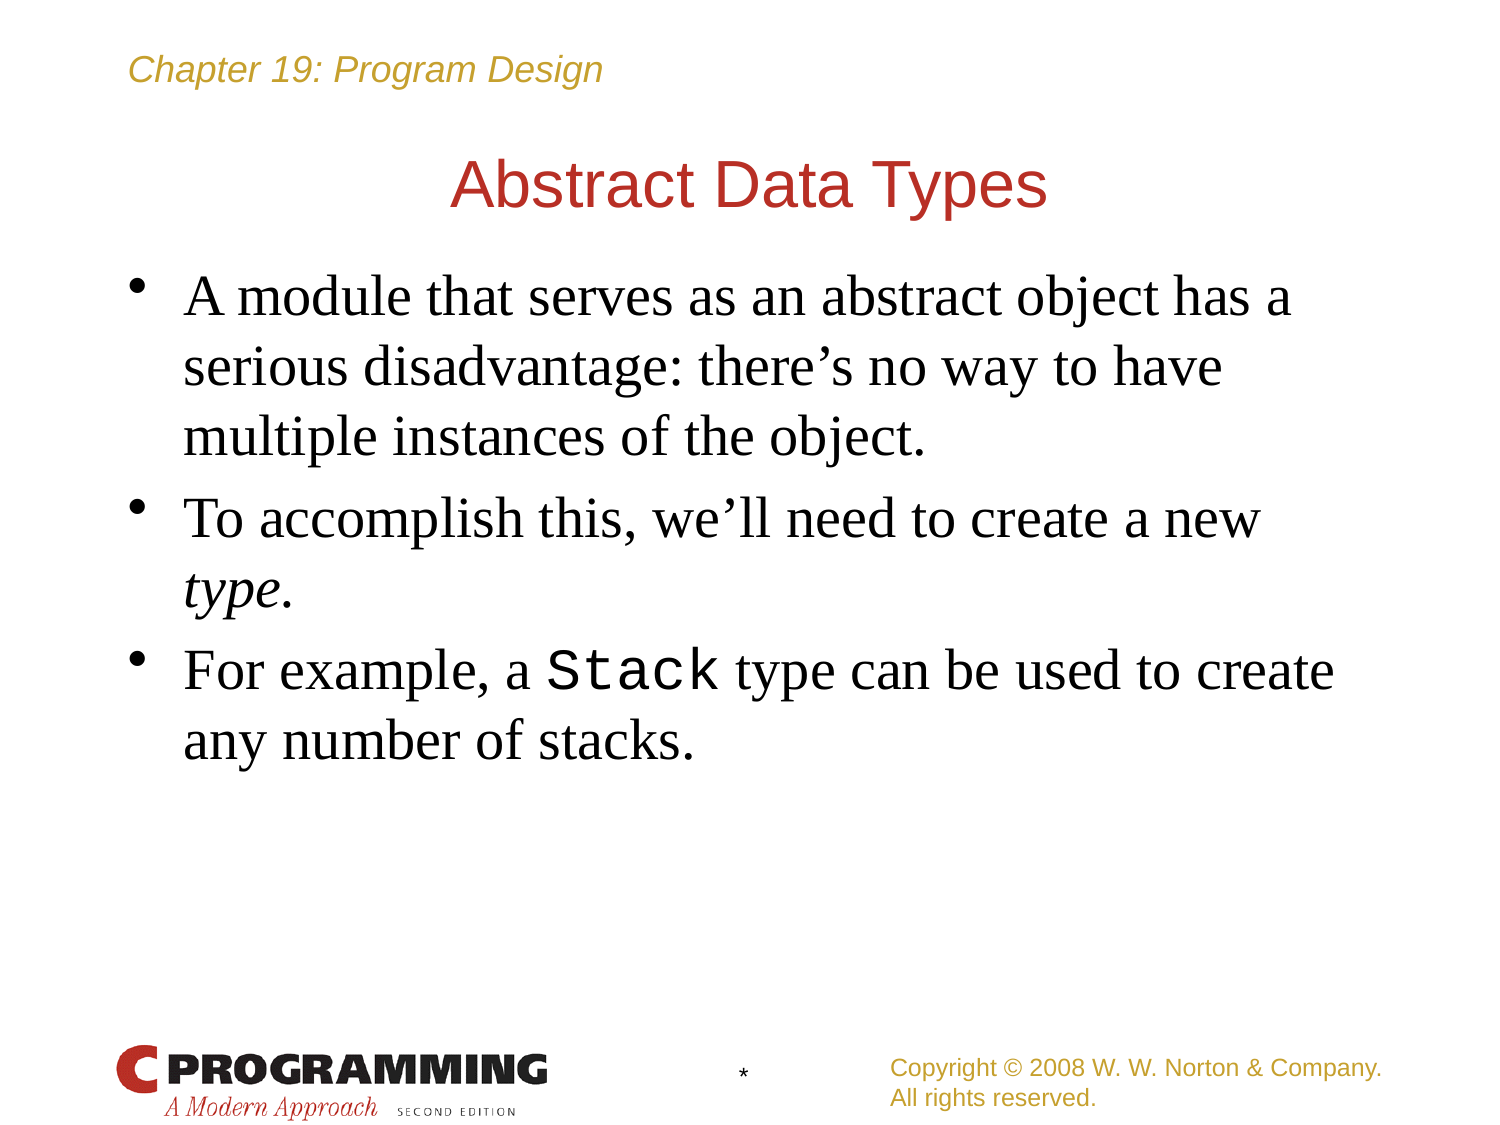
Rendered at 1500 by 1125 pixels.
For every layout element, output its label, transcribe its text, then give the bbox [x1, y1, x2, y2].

text_box Copyright © 2008 W. W. Norton & Company. All rights reserved. [874, 1043, 1388, 1119]
title Abstract Data Types [112, 125, 1388, 238]
list A module that serves as an abstract object has a serious disadvantage: there’s no way to have multiple instances of the object. To accomplish this, we’ll need to create a new type. For example, a Stack type can be used to create any number of stacks. [112, 249, 1388, 1038]
picture [112, 1041, 550, 1123]
text_box * [687, 1050, 800, 1100]
